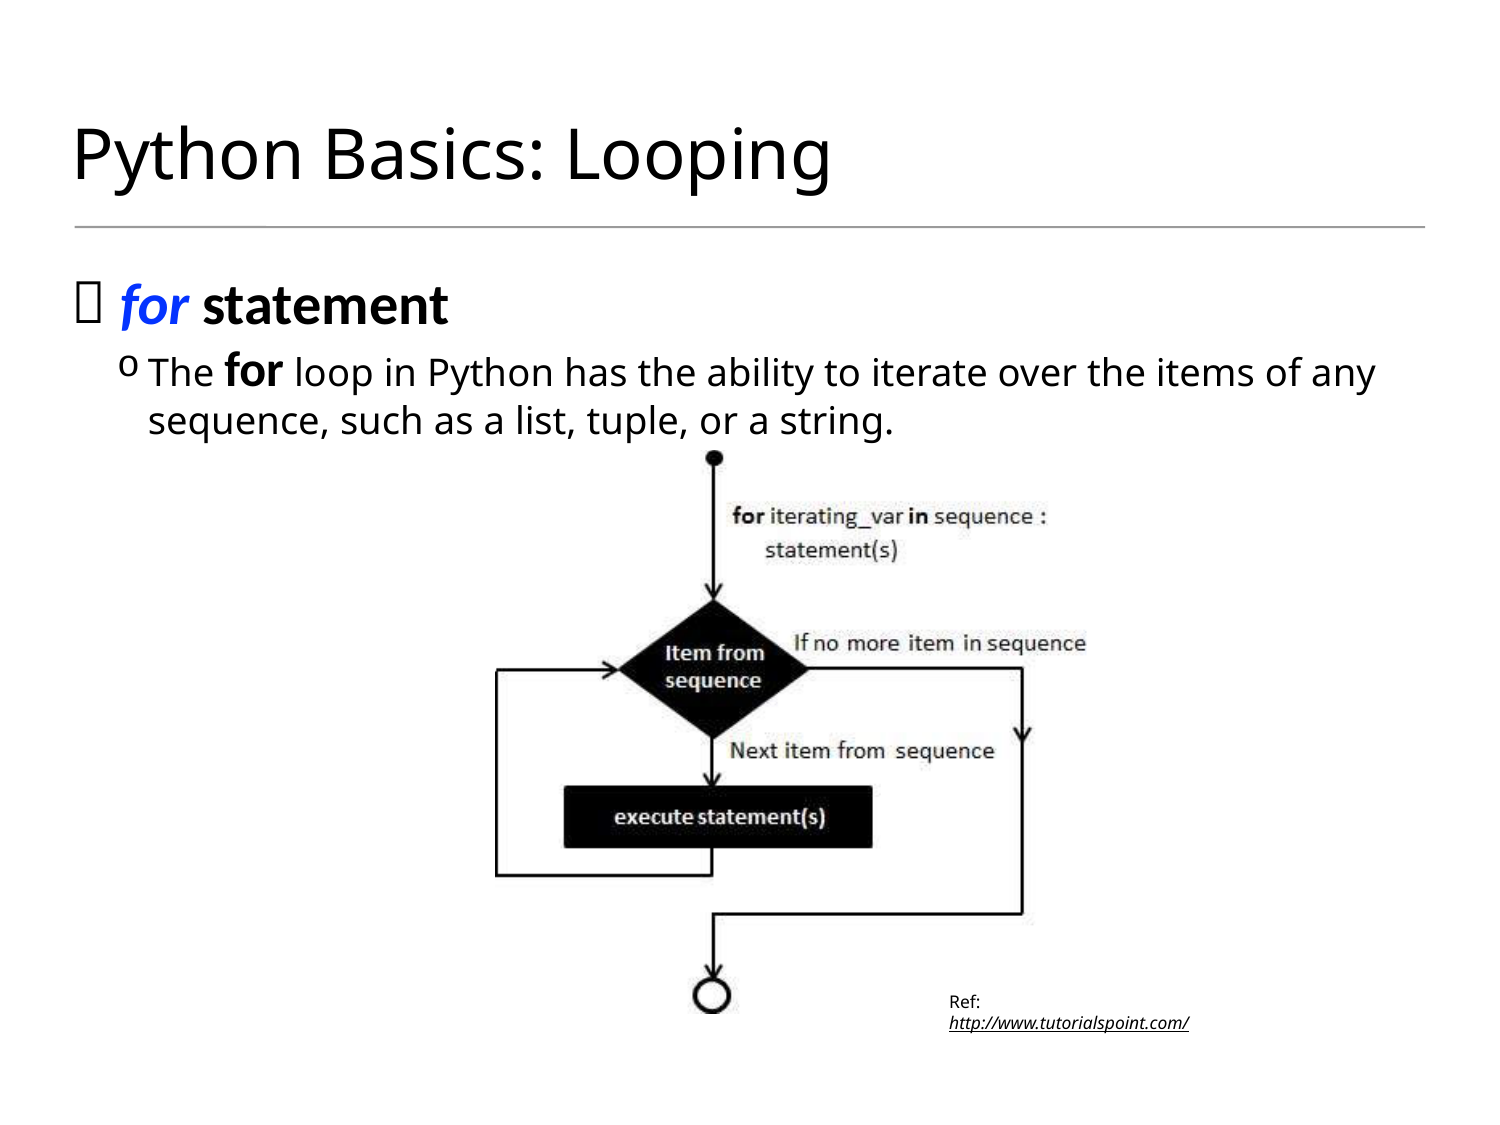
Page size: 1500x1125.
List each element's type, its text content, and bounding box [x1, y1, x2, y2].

picture [495, 450, 1119, 1014]
list for statement The for loop in Python has the ability to iterate over the items of any sequence, such as a list, tuple, or a string. [65, 260, 1434, 1025]
text_box Ref: http://www.tutorialspoint.com/ [943, 985, 1223, 1042]
title Python Basics: Looping [65, 0, 1435, 200]
